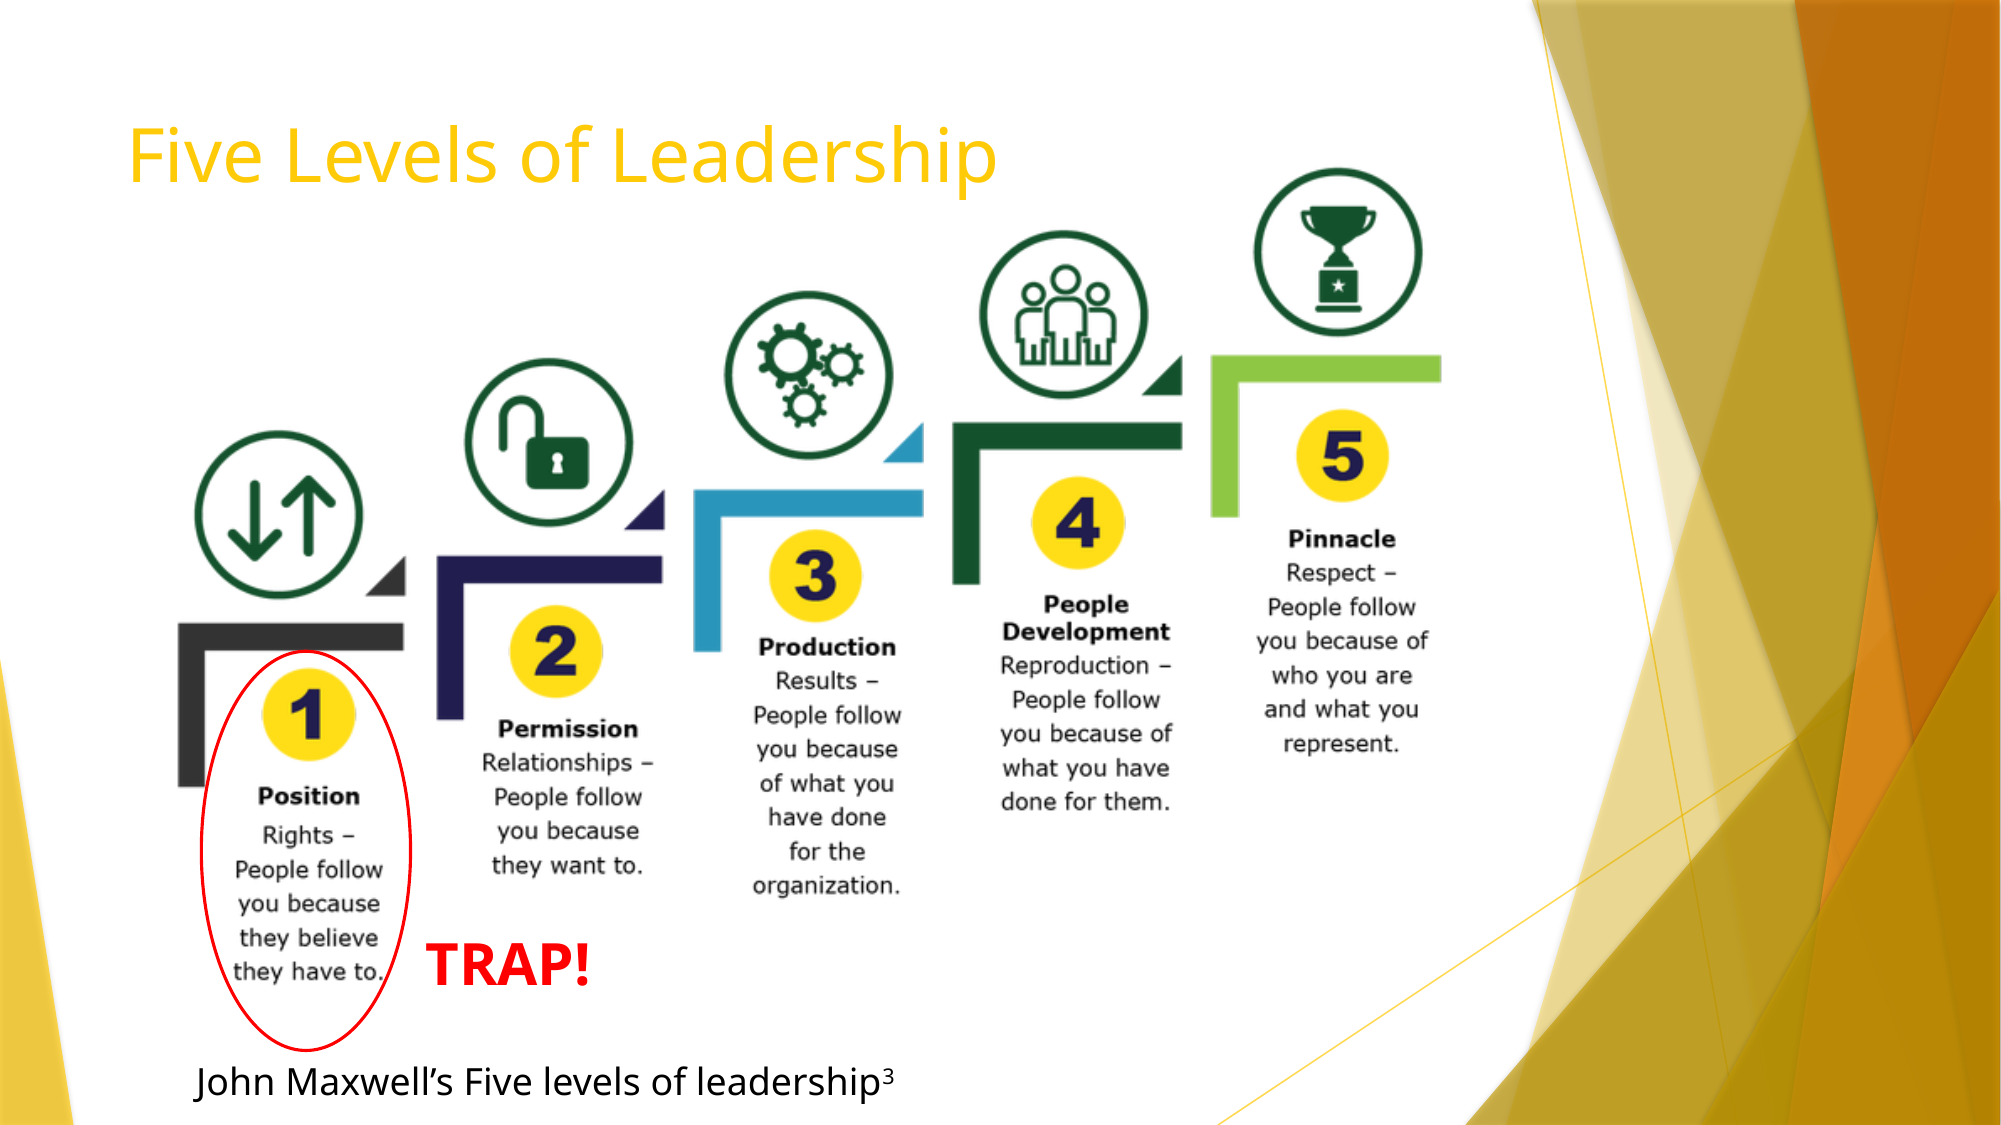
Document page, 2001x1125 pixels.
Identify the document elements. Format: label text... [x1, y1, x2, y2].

text_box John Maxwell’s Five levels of leadership3 [181, 1059, 1110, 1111]
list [110, 96, 1522, 1051]
